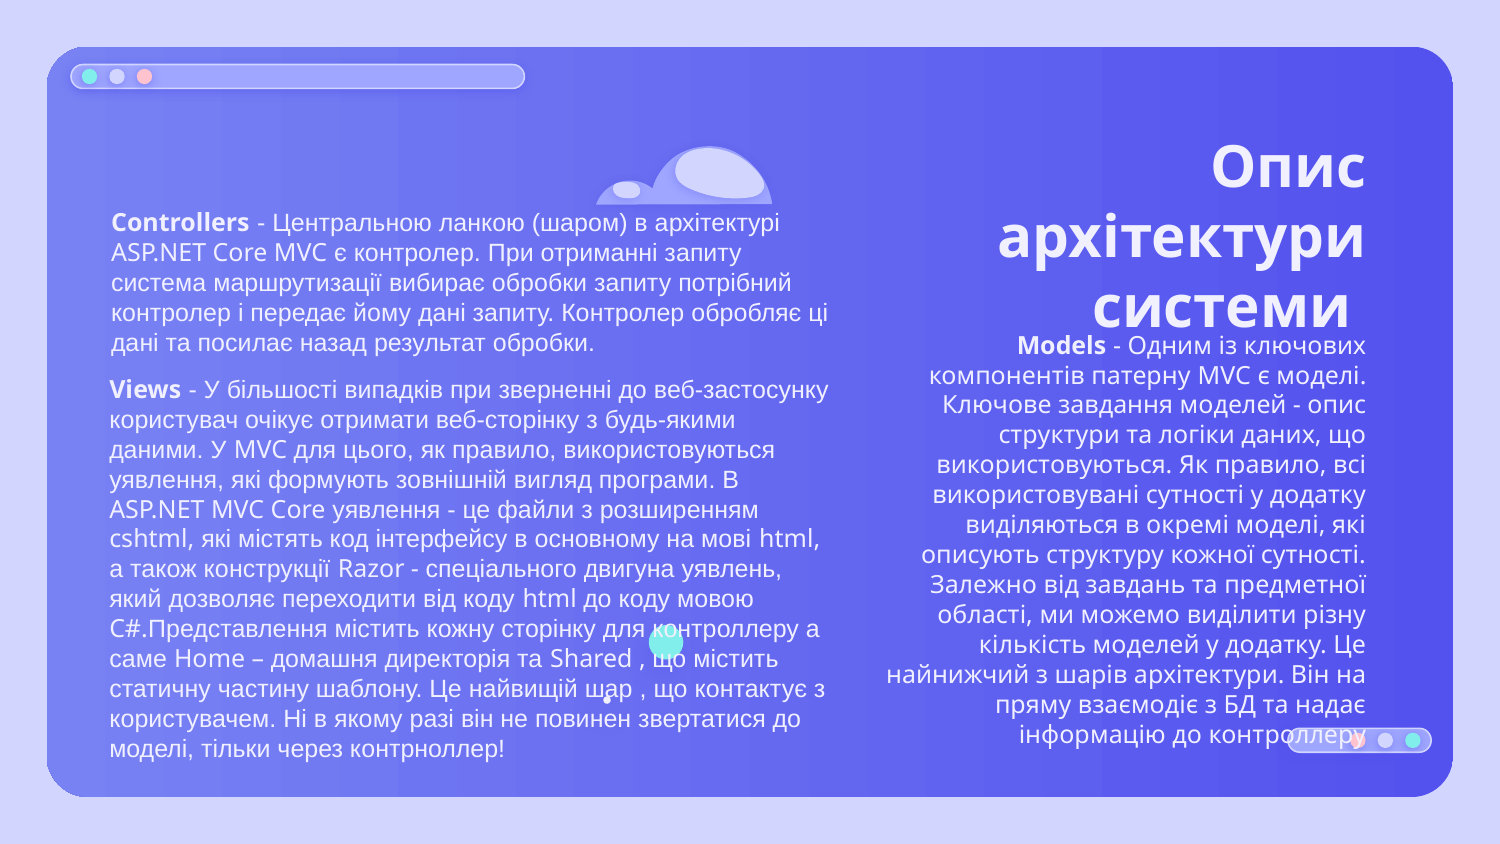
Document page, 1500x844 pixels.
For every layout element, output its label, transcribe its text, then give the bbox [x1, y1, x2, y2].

text_box Controllers - Центральною ланкою (шаром) в архітектурі ASP.NET Core MVC є контролер. При отриманні запиту система маршрутизації вибирає обробки запиту потрібний контролер і передає йому дані запиту. Контролер обробляє ці дані та посилає назад результат обробки. [96, 199, 847, 364]
title Опис архітектури системи [852, 113, 1382, 296]
subtitle Models - Одним із ключових компонентів патерну MVC є моделі. Ключове завдання моделей - опис структури та логіки даних, що використовуються. Як правило, всі використовувані сутності у додатку виділяються в окремі моделі, які описують структуру кожної сутності. Залежно від завдань та предметної області, ми можемо виділити різну кількість моделей у додатку. Це найнижчий з шарів архітектури. Він на пряму взаємодіє з БД та надає інформацію до контроллеру [852, 465, 1382, 643]
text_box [595, 145, 773, 205]
text_box Views - У більшості випадків при зверненні до веб-застосунку користувач очікує отримати веб-сторінку з будь-якими даними. У MVC для цього, як правило, використовуються уявлення, які формують зовнішній вигляд програми. В ASP.NET MVC Core уявлення - це файли з розширенням cshtml, які містять код інтерфейсу в основному на мові html, а також конструкції Razor - спеціального двигуна уявлень, який дозволяє переходити від коду html до коду мовою C#.Представлення містить кожну сторінку для контроллеру а саме Home – домашня директорія та Shared , що містить статичну частину шаблону. Це найвищій шар , що контактує з користувачем. Ні в якому разі він не повинен звертатися до моделі, тільки через контрноллер! [94, 365, 845, 770]
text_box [587, 642, 690, 682]
